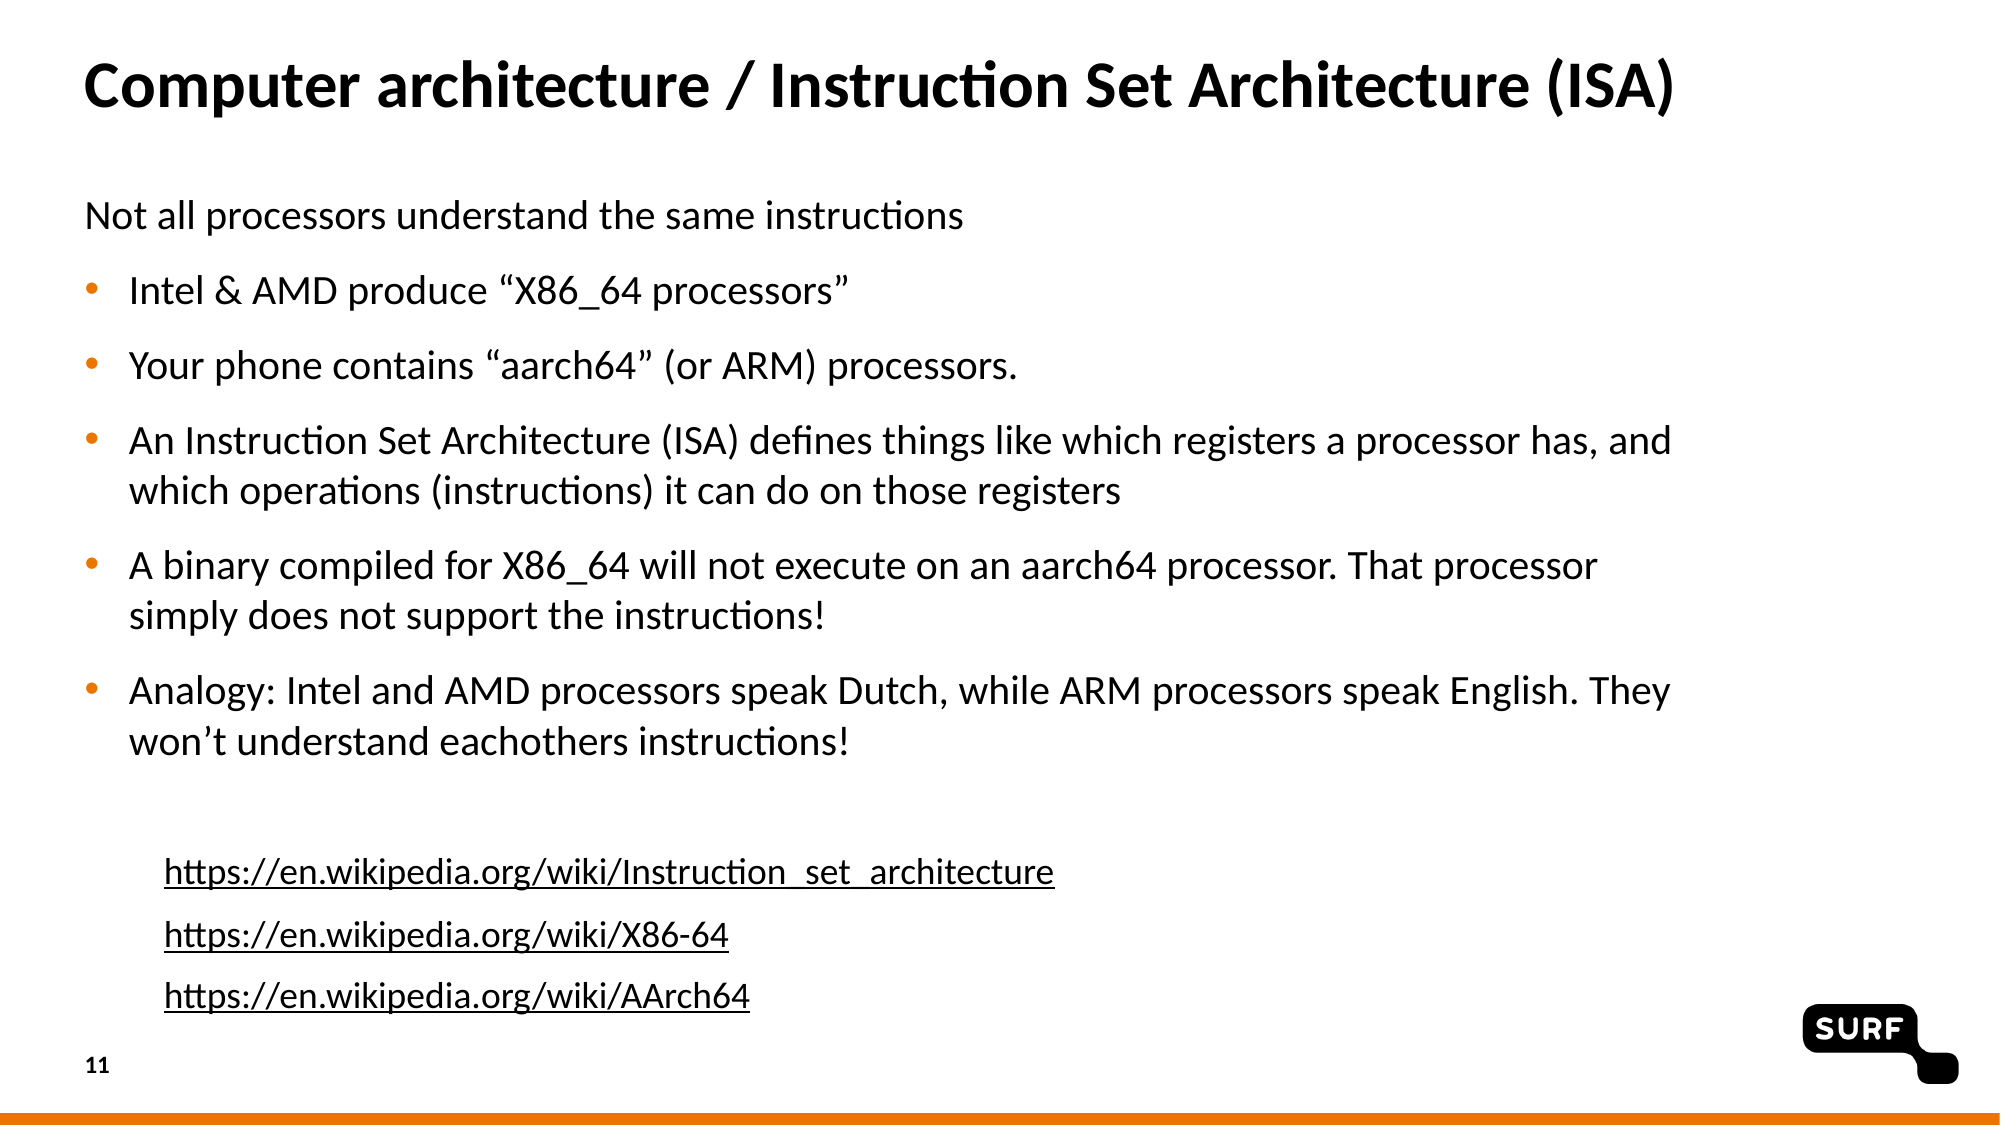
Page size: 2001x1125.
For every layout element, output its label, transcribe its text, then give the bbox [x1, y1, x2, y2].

text_box https://en.wikipedia.org/wiki/Instruction_set_architecture [149, 839, 1151, 900]
text_box https://en.wikipedia.org/wiki/AArch64 [149, 963, 1151, 1024]
list Not all processors understand the same instructions Intel & AMD produce “X86_64 processors” Your phone contains “aarch64” (or ARM) processors. An Instruction Set Architecture (ISA) defines things like which registers a processor has, and which operations (instructions) it can do on those registers A binary compiled for X86_64 will not execute on an aarch64 processor. That processor simply does not support the instructions! Analogy: Intel and AMD processors speak Dutch, while ARM processors speak English. They won’t understand eachothers instructions! [84, 187, 1706, 919]
text_box https://en.wikipedia.org/wiki/X86-64 [149, 902, 1151, 963]
slide_number 11 [84, 1045, 149, 1082]
picture [1802, 1004, 1959, 1084]
title Computer architecture / Instruction Set Architecture (ISA) [85, 44, 1914, 144]
